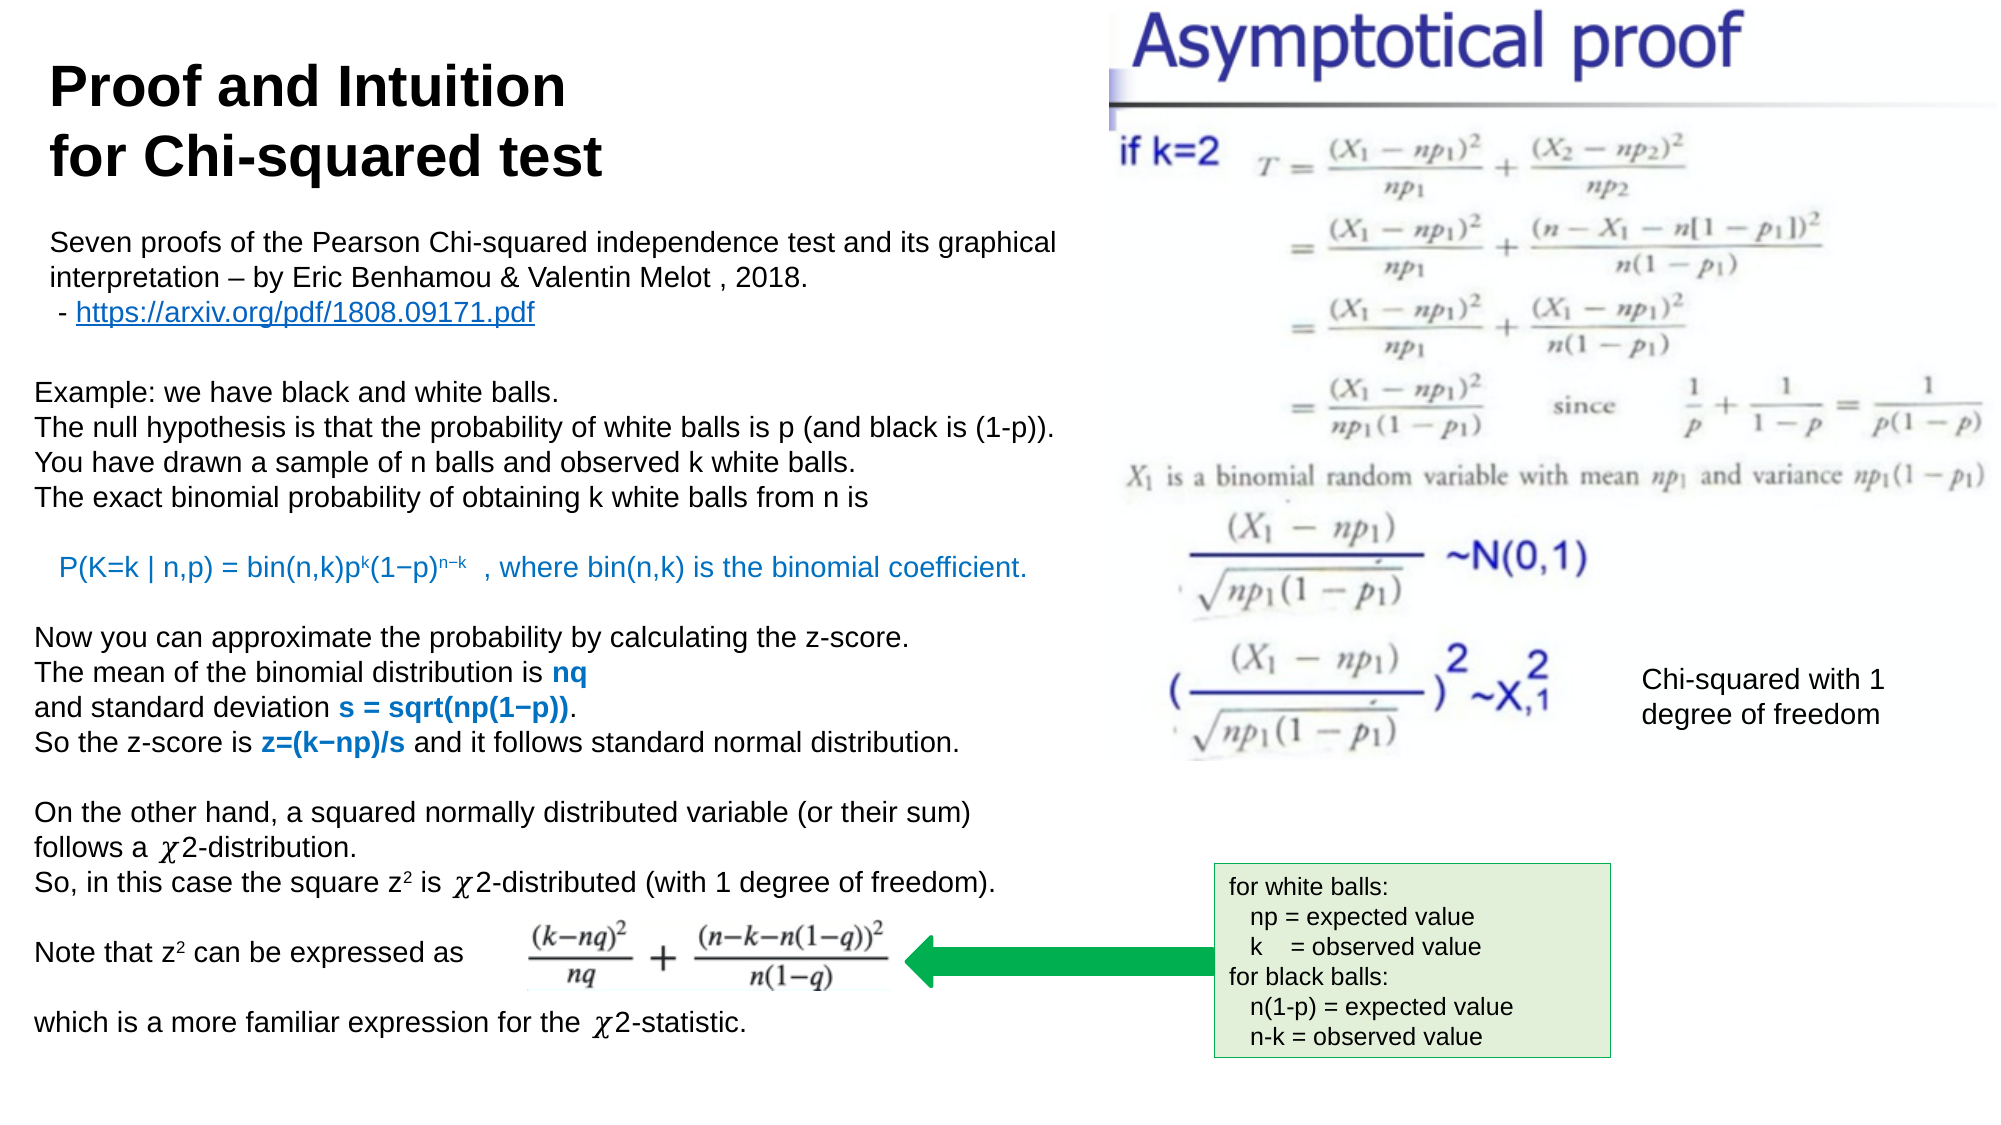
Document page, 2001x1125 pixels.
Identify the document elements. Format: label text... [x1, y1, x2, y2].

text_box [904, 935, 1216, 989]
picture [1108, 6, 1997, 762]
text_box for white balls: np = expected value k = observed value for black balls: n(1-p) = expected value n-k = observed value [1214, 863, 1611, 1058]
text_box Proof and Intuition for Chi-squared test Seven proofs of the Pearson Chi-squared independence test and its graphical interpretation – by Eric Benhamou & Valentin Melot , 2018. - https://arxiv.org/pdf/1808.09171.pdf [34, 41, 1103, 336]
text_box Example: we have black and white balls. The null hypothesis is that the probability of white balls is p (and black is (1-p)). You have drawn a sample of n balls and observed k white balls. The exact binomial probability of obtaining k white balls from n is P(K=k | n,p) = bin(n,k)pk(1−p)n−k , where bin(n,k) is the binomial coefficient. Now you can approximate the probability by calculating the z-score. The mean of the binomial distribution is nq and standard deviation s = sqrt(np(1−p)). So the z-score is z=(k−np)/s and it follows standard normal distribution. On the other hand, a squared normally distributed variable (or their sum) follows a 𝜒2-distribution. So, in this case the square z2 is 𝜒2-distributed (with 1 degree of freedom). Note that z2 can be expressed as which is a more familiar expression for the 𝜒2-statistic. [19, 366, 1079, 1046]
picture [527, 918, 891, 991]
